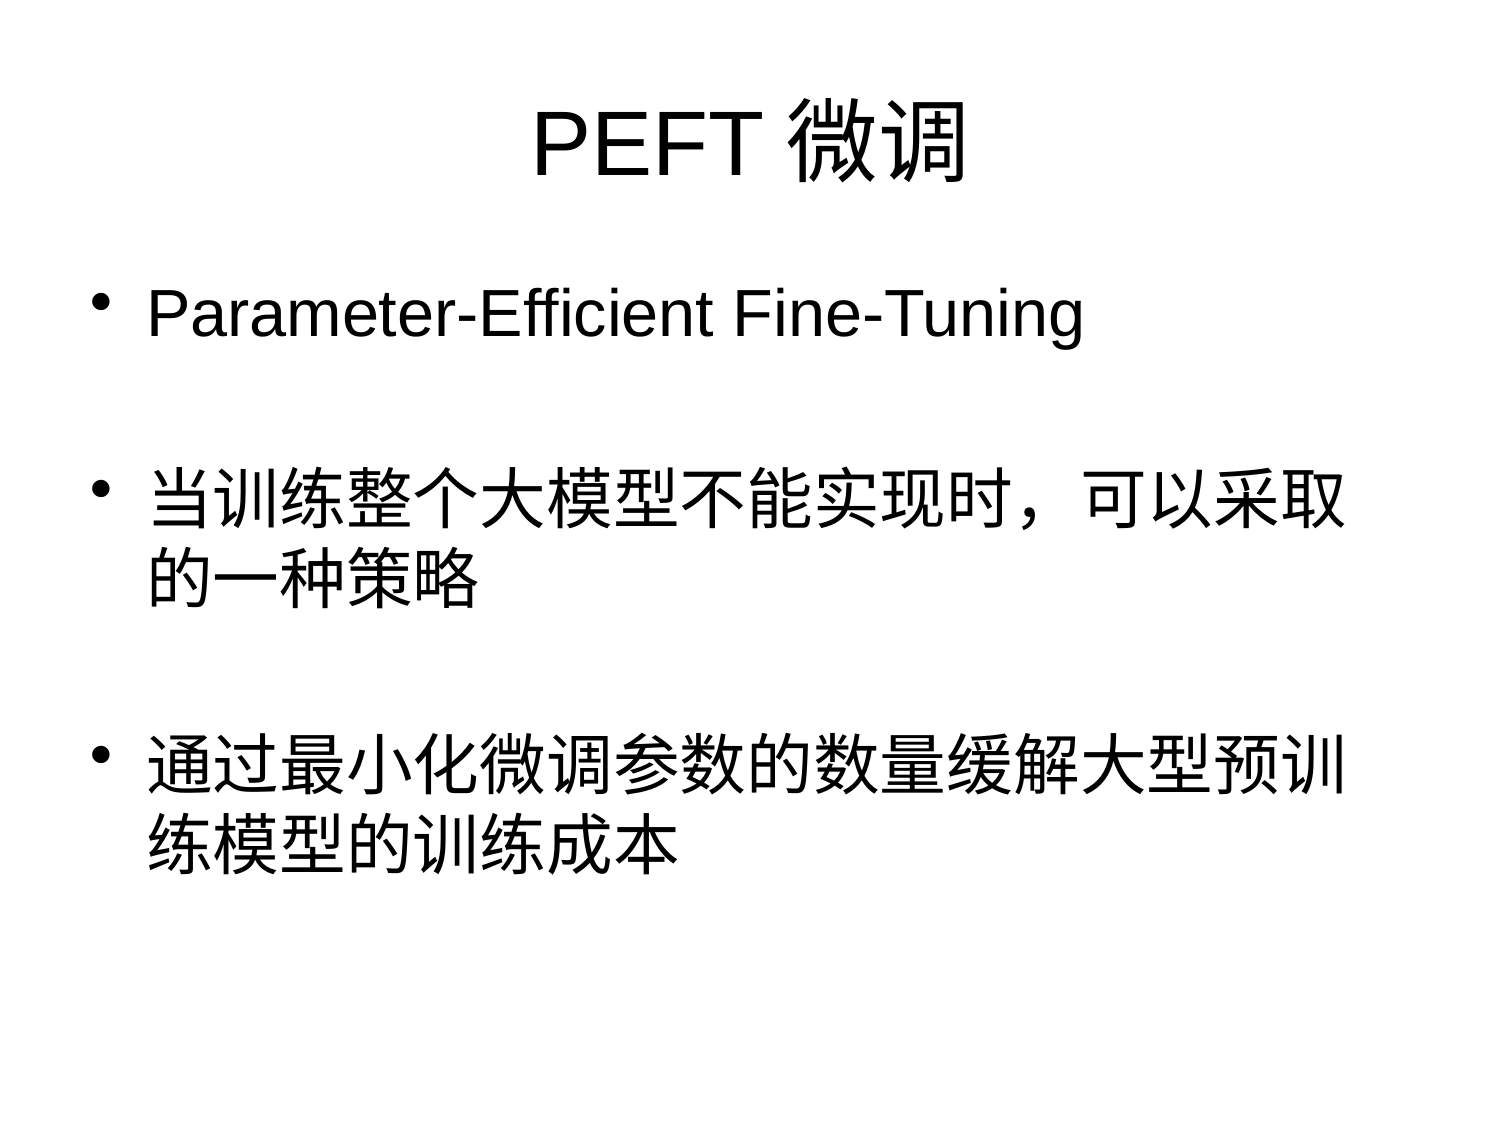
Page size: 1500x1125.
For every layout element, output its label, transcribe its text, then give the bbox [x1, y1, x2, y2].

list Parameter-Efficient Fine-Tuning 当训练整个大模型不能实现时，可以采取的一种策略 通过最小化微调参数的数量缓解大型预训练模型的训练成本 [74, 262, 1426, 1006]
title PEFT微调 [74, 44, 1426, 233]
